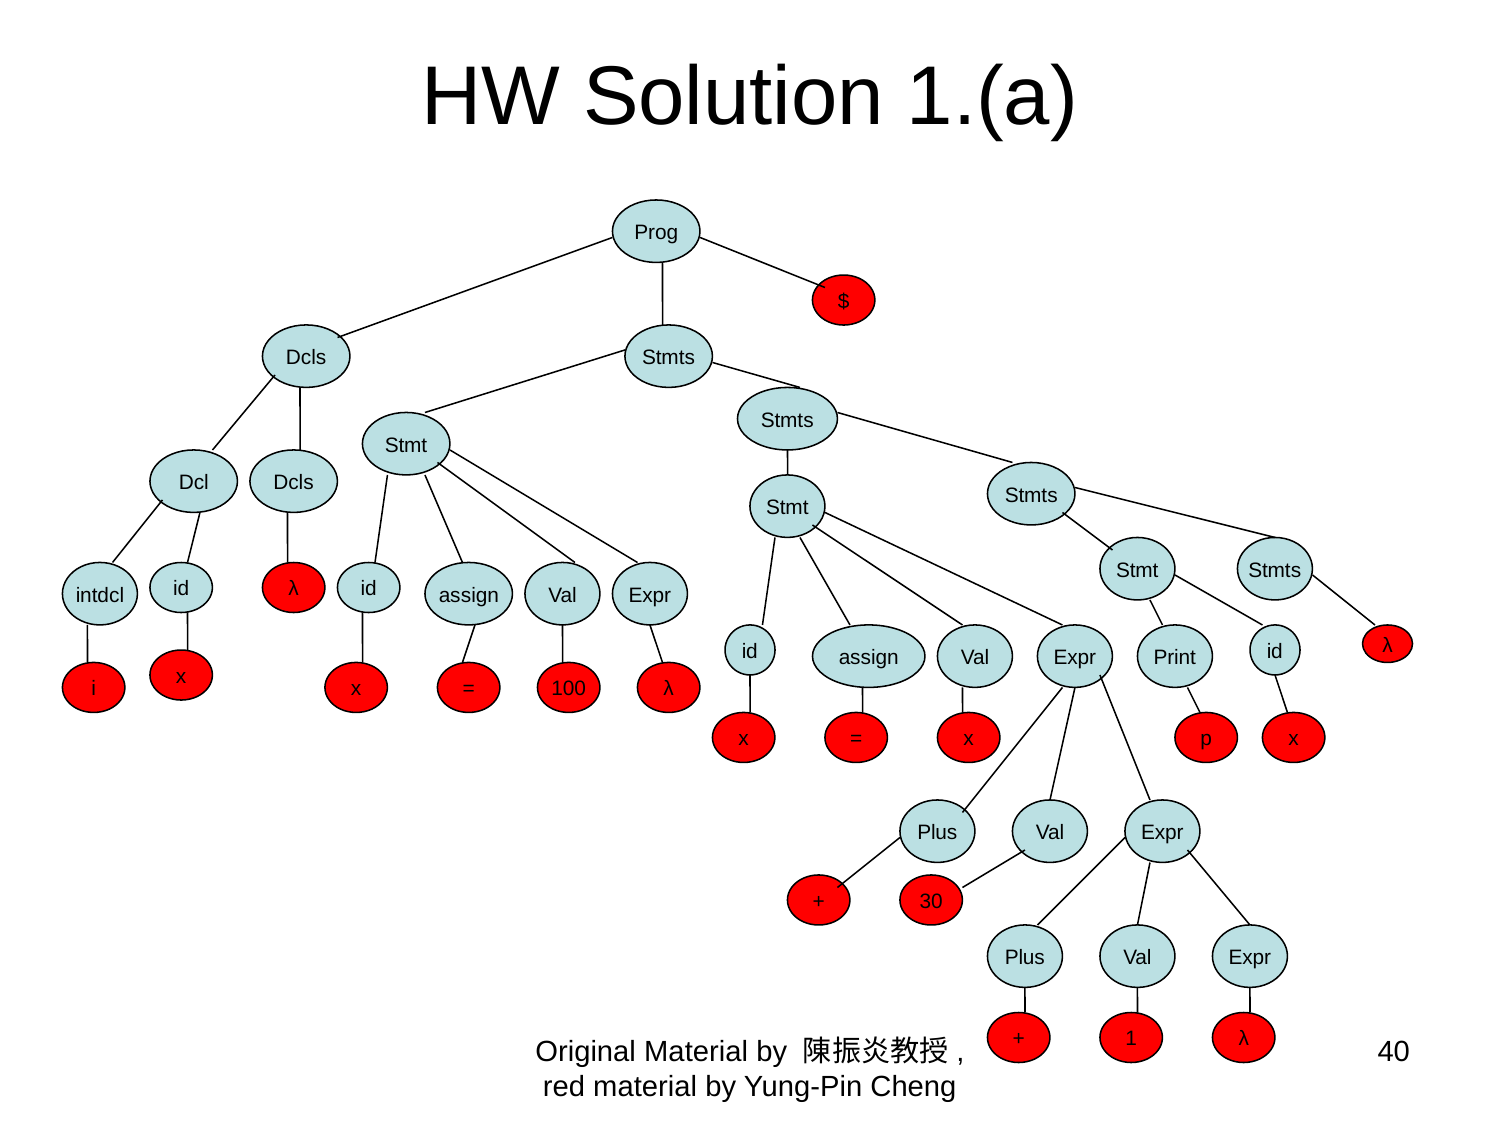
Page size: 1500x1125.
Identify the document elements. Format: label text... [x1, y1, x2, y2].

text_box Stmts [737, 387, 838, 450]
slide_number 40 [1074, 1024, 1426, 1103]
text_box Expr [1037, 624, 1113, 688]
text_box x [324, 662, 388, 713]
text_box p [1174, 712, 1238, 763]
text_box Expr [612, 562, 688, 625]
text_box Stmt [1099, 537, 1175, 600]
text_box Val [1099, 924, 1175, 988]
text_box Plus [899, 799, 975, 863]
text_box Dcls [262, 324, 350, 388]
text_box + [988, 1012, 1050, 1063]
text_box x [1262, 712, 1325, 763]
text_box Plus [987, 924, 1063, 988]
text_box = [437, 662, 500, 713]
text_box assign [812, 624, 925, 688]
text_box Expr [1124, 799, 1200, 863]
text_box Print [1137, 624, 1213, 688]
text_box 30 [899, 874, 963, 925]
text_box 1 [1104, 1012, 1158, 1024]
text_box Stmts [987, 462, 1075, 525]
text_box id [725, 624, 776, 675]
text_box 100 [537, 662, 600, 713]
text_box λ [262, 562, 325, 613]
text_box id [149, 562, 213, 613]
text_box = [824, 712, 888, 763]
text_box Dcl [149, 449, 238, 513]
text_box intdcl [62, 562, 138, 625]
text_box id [337, 562, 400, 613]
text_box Expr [1212, 924, 1288, 988]
text_box id [1250, 624, 1301, 675]
text_box assign [424, 562, 513, 625]
text_box λ [637, 662, 700, 713]
text_box Val [524, 562, 600, 625]
text_box $ [812, 275, 875, 326]
text_box Val [937, 624, 1013, 688]
text_box x [937, 712, 1000, 763]
text_box Stmt [362, 412, 450, 475]
text_box + [787, 874, 850, 925]
title HW Solution 1.(a) [75, 45, 1425, 138]
footer Original Material by 陳振炎教授, red material by Yung-Pin Cheng [512, 1024, 988, 1103]
text_box Val [1012, 799, 1088, 863]
text_box λ [1362, 624, 1413, 663]
text_box Stmts [624, 324, 713, 388]
text_box λ [1217, 1012, 1270, 1024]
text_box Dcls [249, 449, 338, 513]
text_box Stmts [1237, 537, 1313, 600]
text_box Stmt [749, 474, 825, 538]
text_box Prog [612, 199, 700, 263]
text_box x [712, 712, 775, 763]
text_box x [149, 650, 213, 701]
text_box i [62, 662, 125, 713]
